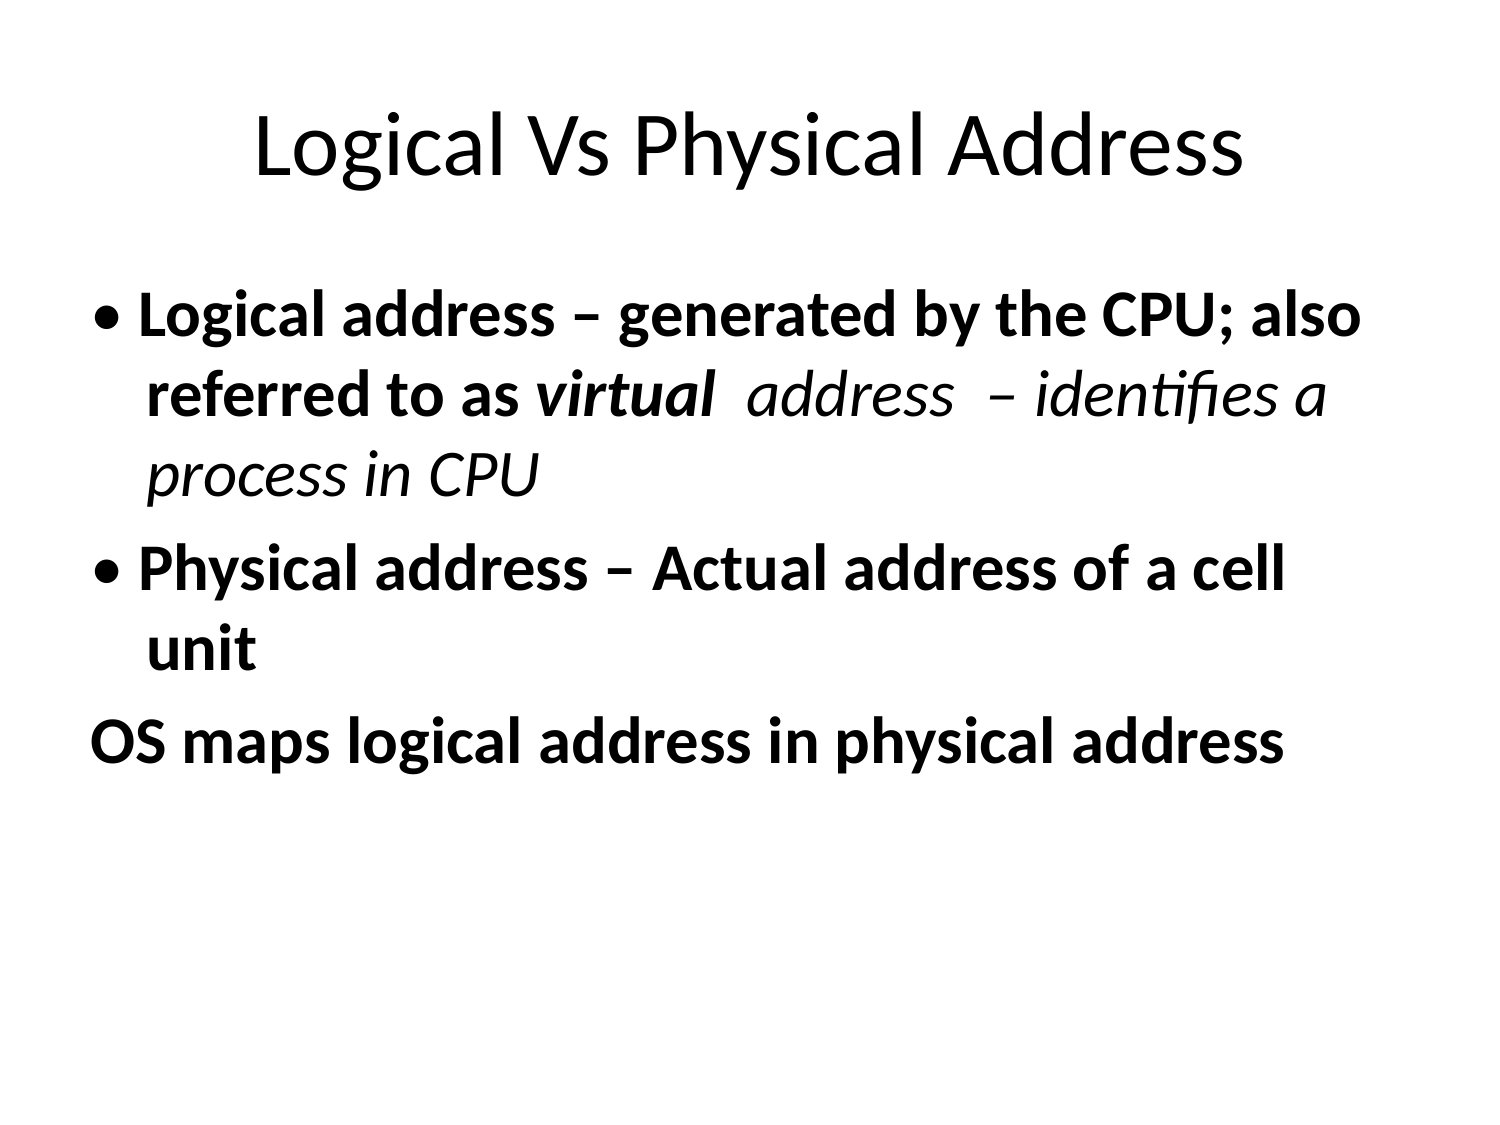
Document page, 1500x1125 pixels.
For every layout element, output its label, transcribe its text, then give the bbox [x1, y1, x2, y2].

title Logical Vs Physical Address [75, 45, 1425, 233]
list • Logical address – generated by the CPU; also referred to as virtual address – identifies a process in CPU • Physical address – Actual address of a cell unit OS maps logical address in physical address [75, 262, 1425, 1005]
